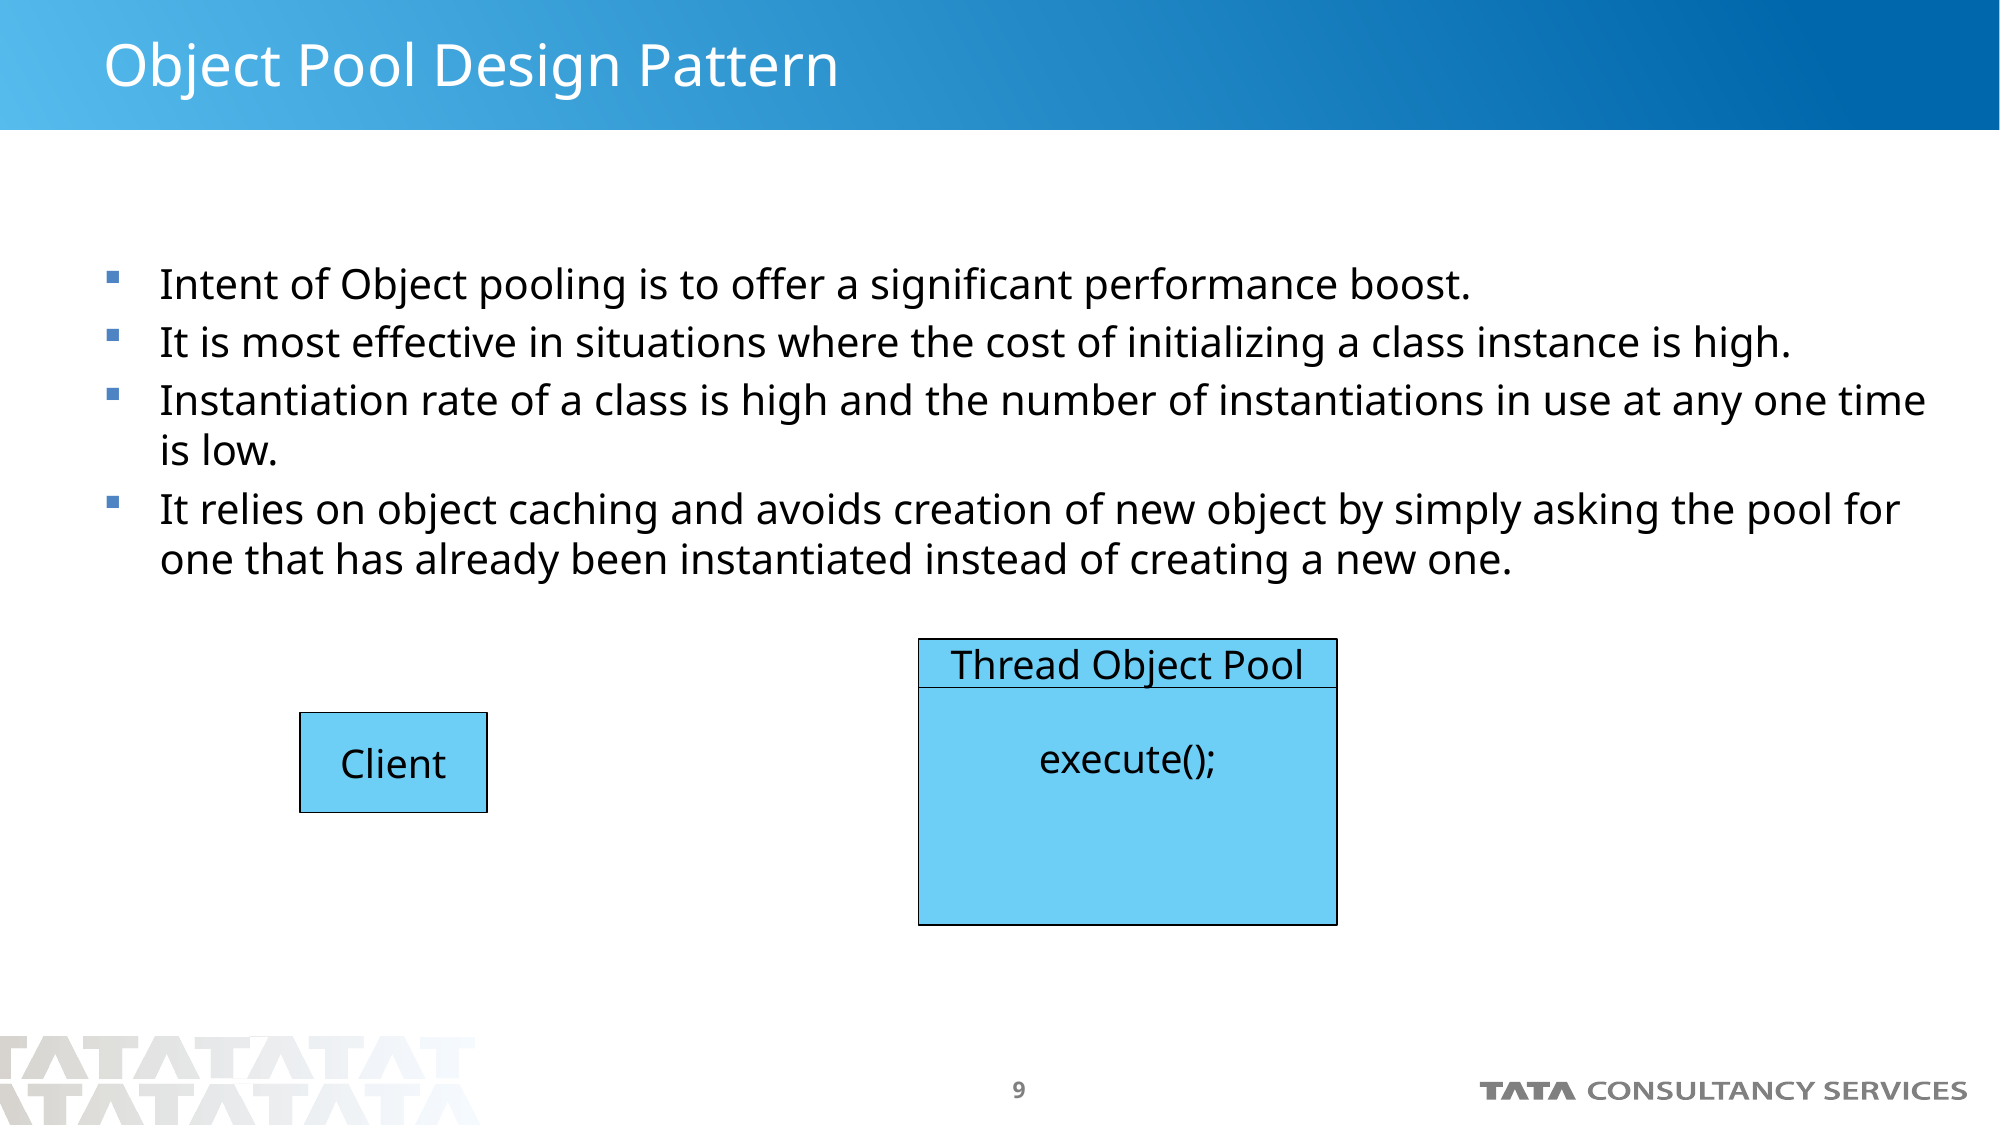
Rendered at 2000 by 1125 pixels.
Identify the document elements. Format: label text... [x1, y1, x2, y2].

text_box Client [298, 710, 489, 815]
list Intent of Object pooling is to offer a significant performance boost. It is most effective in situations where the cost of initializing a class instance is high. Instantiation rate of a class is high and the number of instantiations in use at any one time is low. It relies on object caching and avoids creation of new object by simply asking the pool for one that has already been instantiated instead of creating a new one. [88, 249, 1950, 636]
text_box [1110, 621, 1527, 989]
title Object Pool Design Pattern [88, 9, 1950, 116]
text_box Thread Object Pool execute(); [916, 637, 1339, 927]
